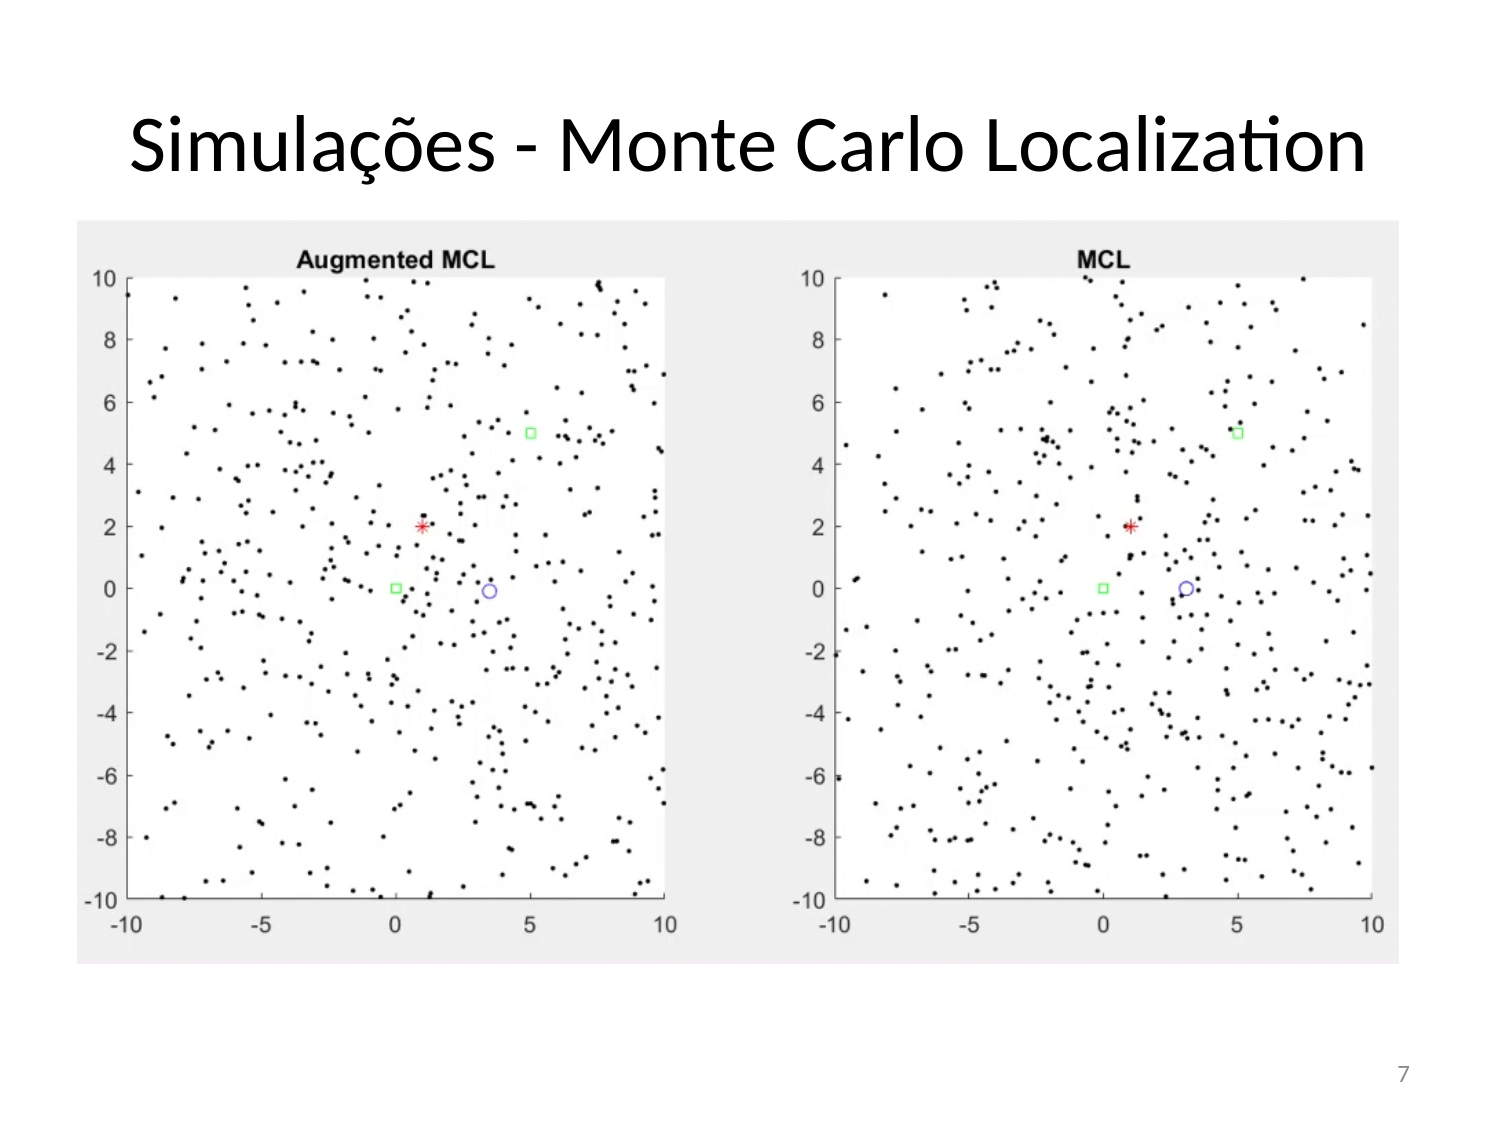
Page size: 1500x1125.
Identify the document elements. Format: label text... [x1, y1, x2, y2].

title Simulações - Monte Carlo Localization [75, 45, 1425, 233]
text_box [76, 219, 1400, 965]
slide_number 7 [1074, 1042, 1425, 1103]
